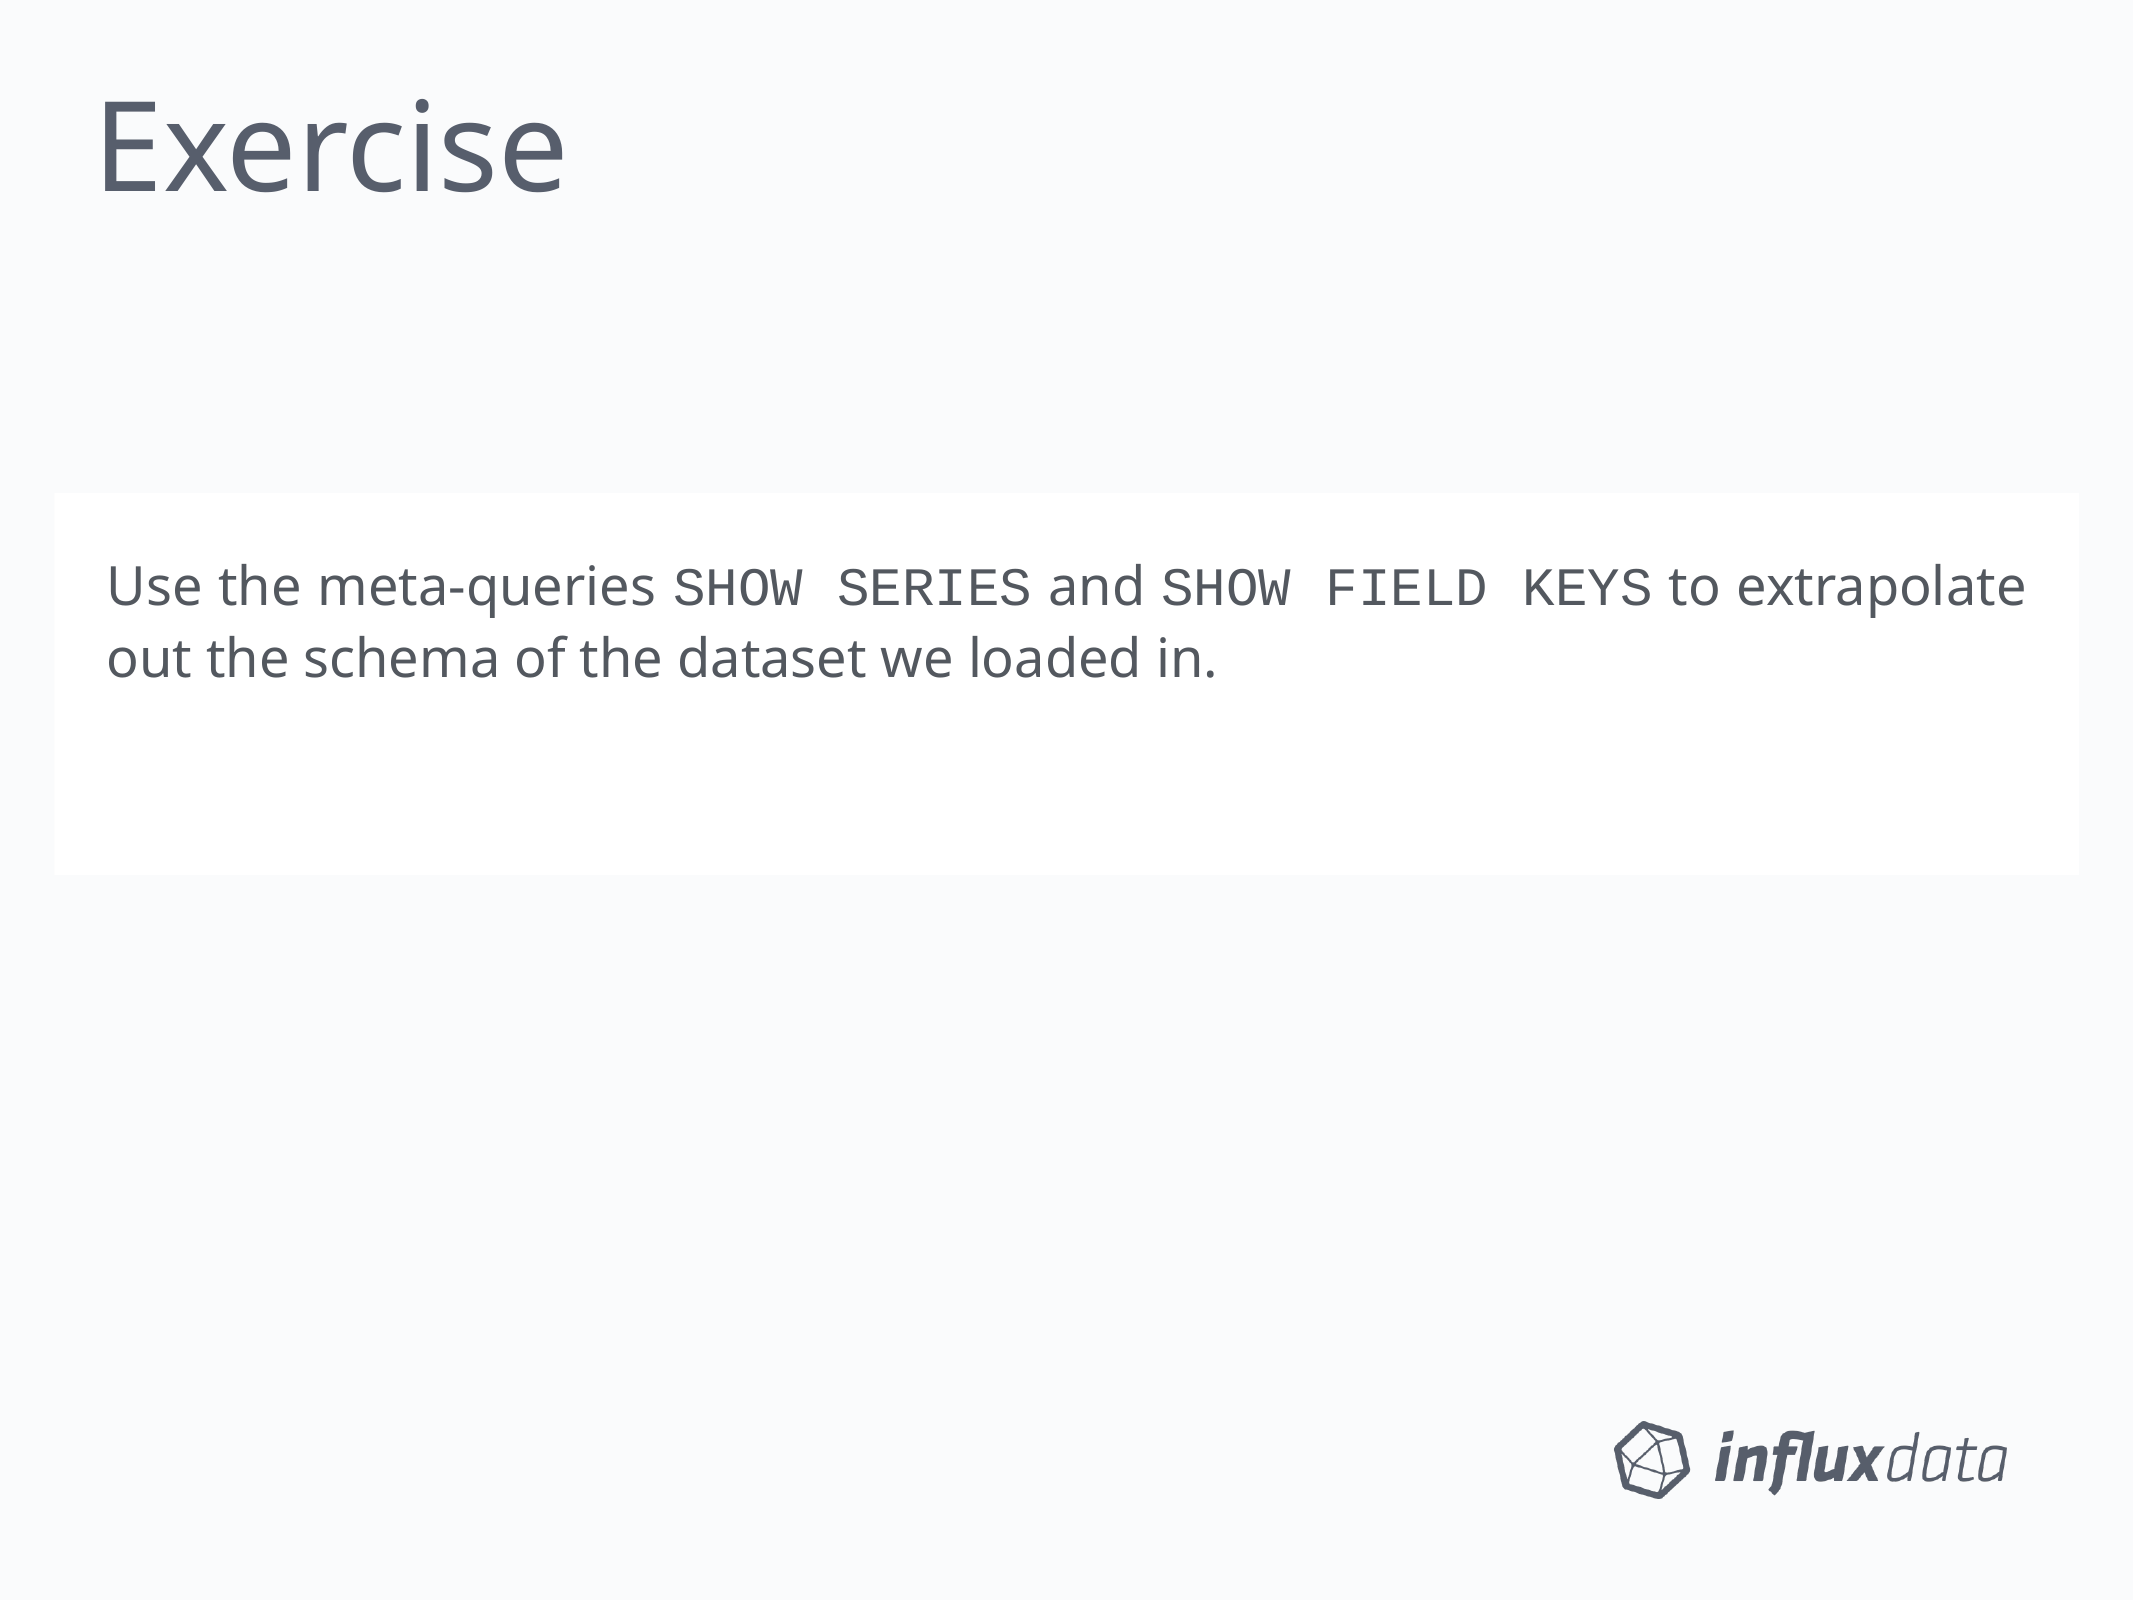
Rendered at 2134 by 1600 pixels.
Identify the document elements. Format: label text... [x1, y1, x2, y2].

picture [1613, 1421, 2007, 1499]
list Use the meta-queries SHOW SERIES and SHOW FIELD KEYS to extrapolate out the schema of the dataset we loaded in. [53, 492, 2080, 876]
list Exercise [84, 49, 2134, 226]
